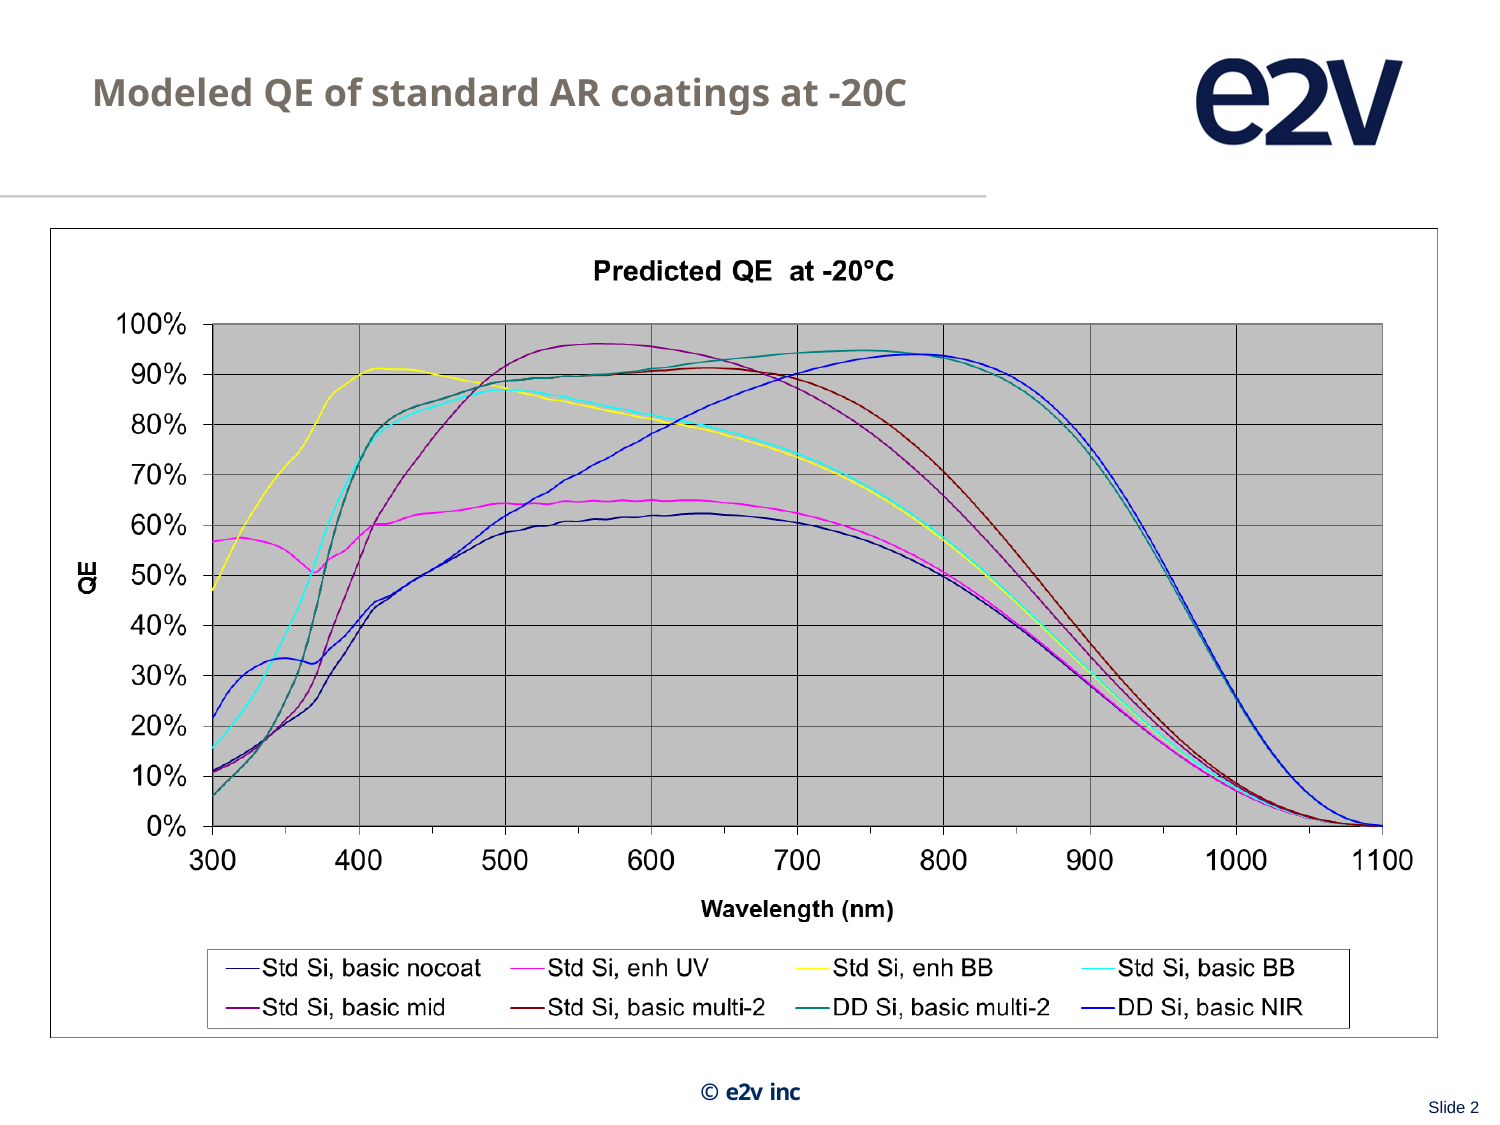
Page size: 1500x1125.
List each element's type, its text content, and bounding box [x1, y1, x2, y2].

title Modeled QE of standard AR coatings at -20C [76, 66, 980, 173]
picture [0, 0, 1500, 1125]
